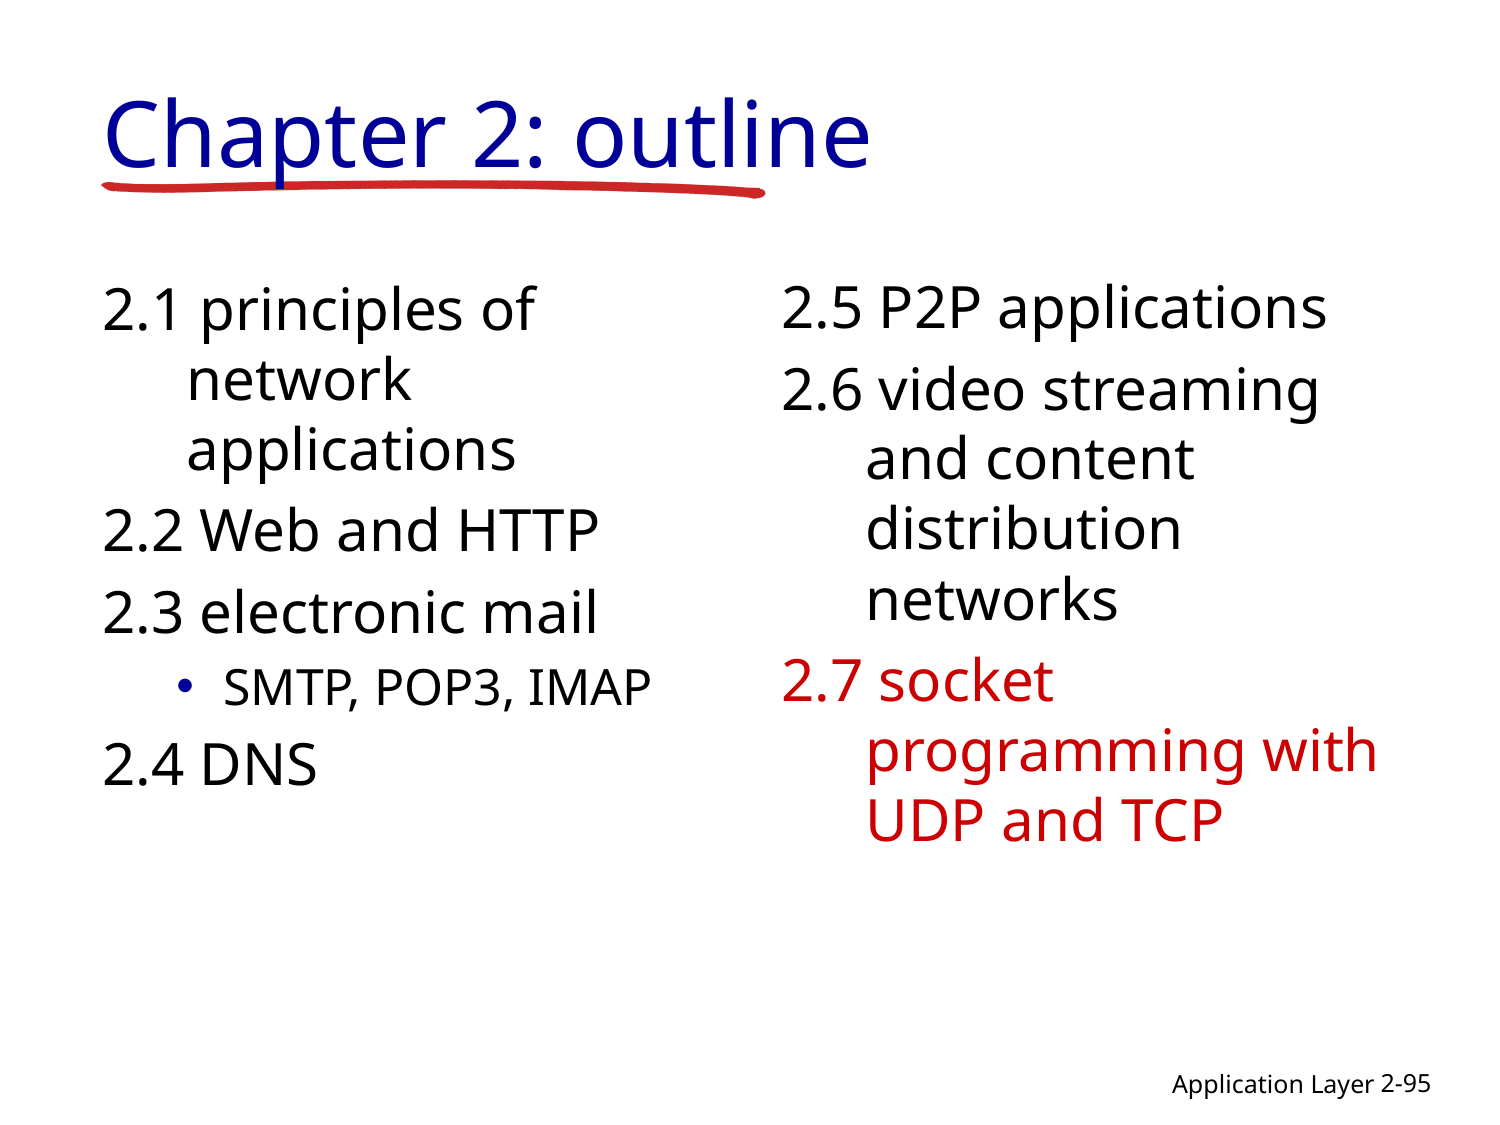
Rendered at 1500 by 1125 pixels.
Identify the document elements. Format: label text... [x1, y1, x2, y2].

title Chapter 2: outline [87, 37, 1363, 225]
list 2.5 P2P applications 2.6 video streaming and content distribution networks 2.7 socket programming with UDP and TCP [766, 262, 1403, 1025]
picture [98, 175, 774, 204]
slide_number 2-95 [1365, 1059, 1477, 1106]
list 2.1 principles of network applications 2.2 Web and HTTP 2.3 electronic mail SMTP, POP3, IMAP 2.4 DNS [87, 264, 713, 1027]
footer Application Layer [914, 1060, 1391, 1109]
